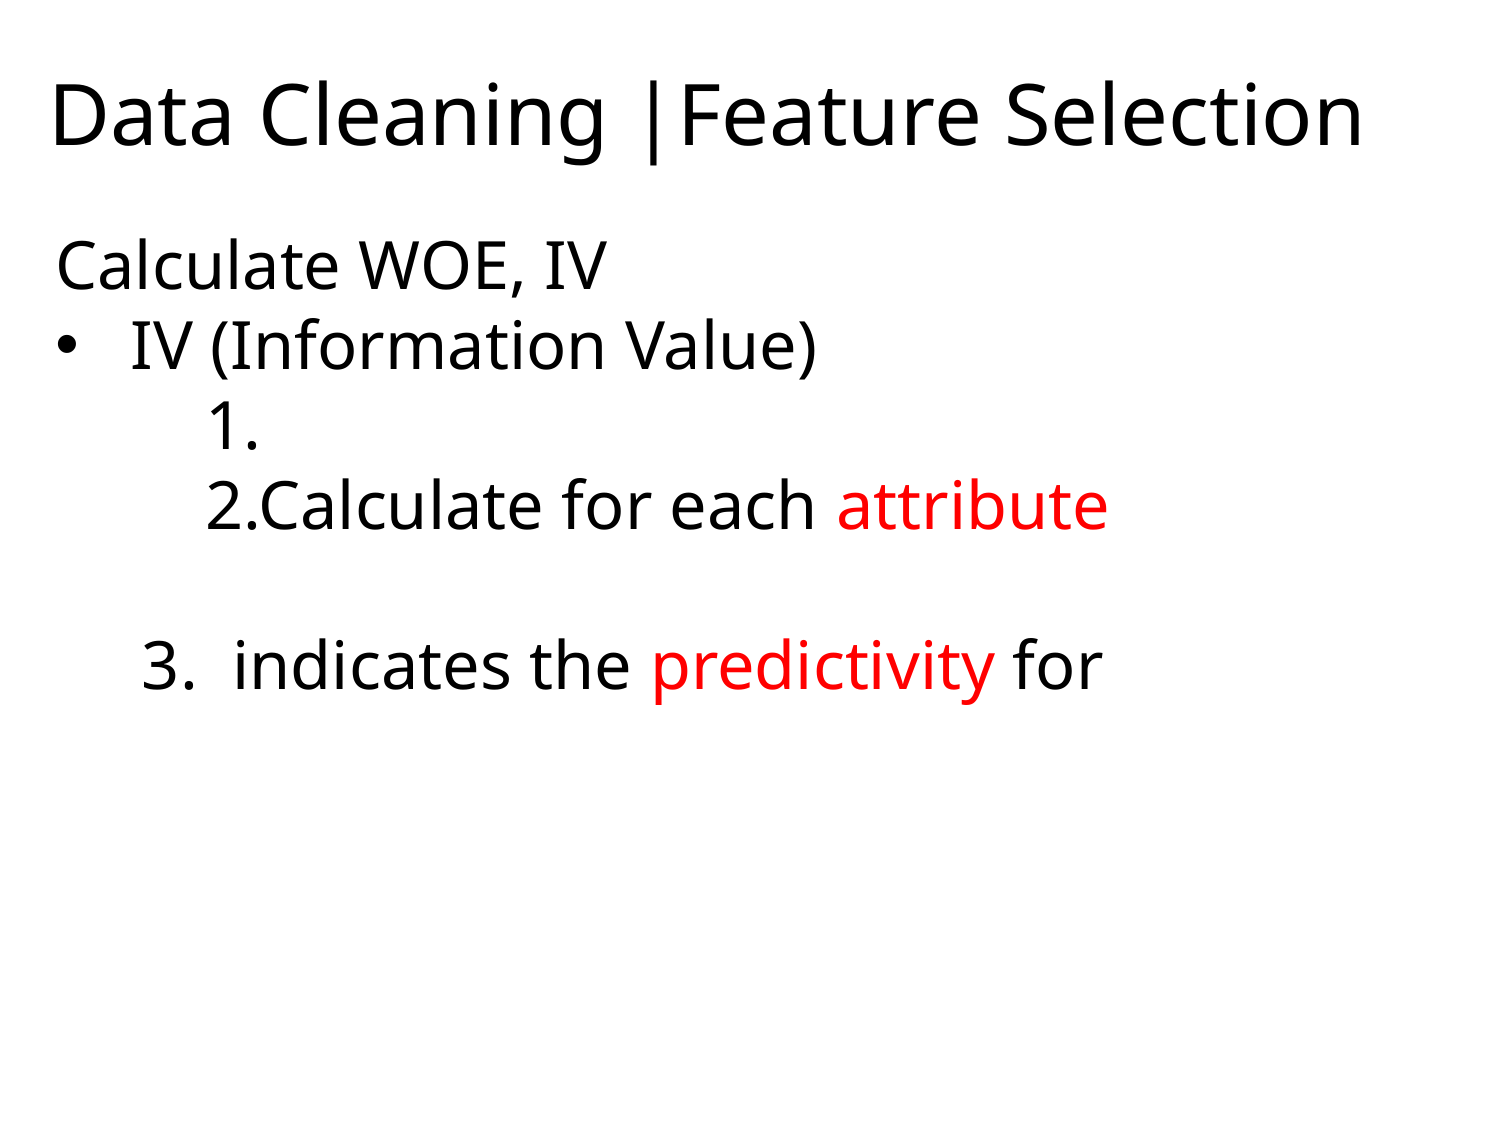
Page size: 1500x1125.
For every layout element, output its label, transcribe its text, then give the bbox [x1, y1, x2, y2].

text_box Data Cleaning |Feature Selection [23, 0, 1392, 172]
text_box [0, 36, 1366, 201]
